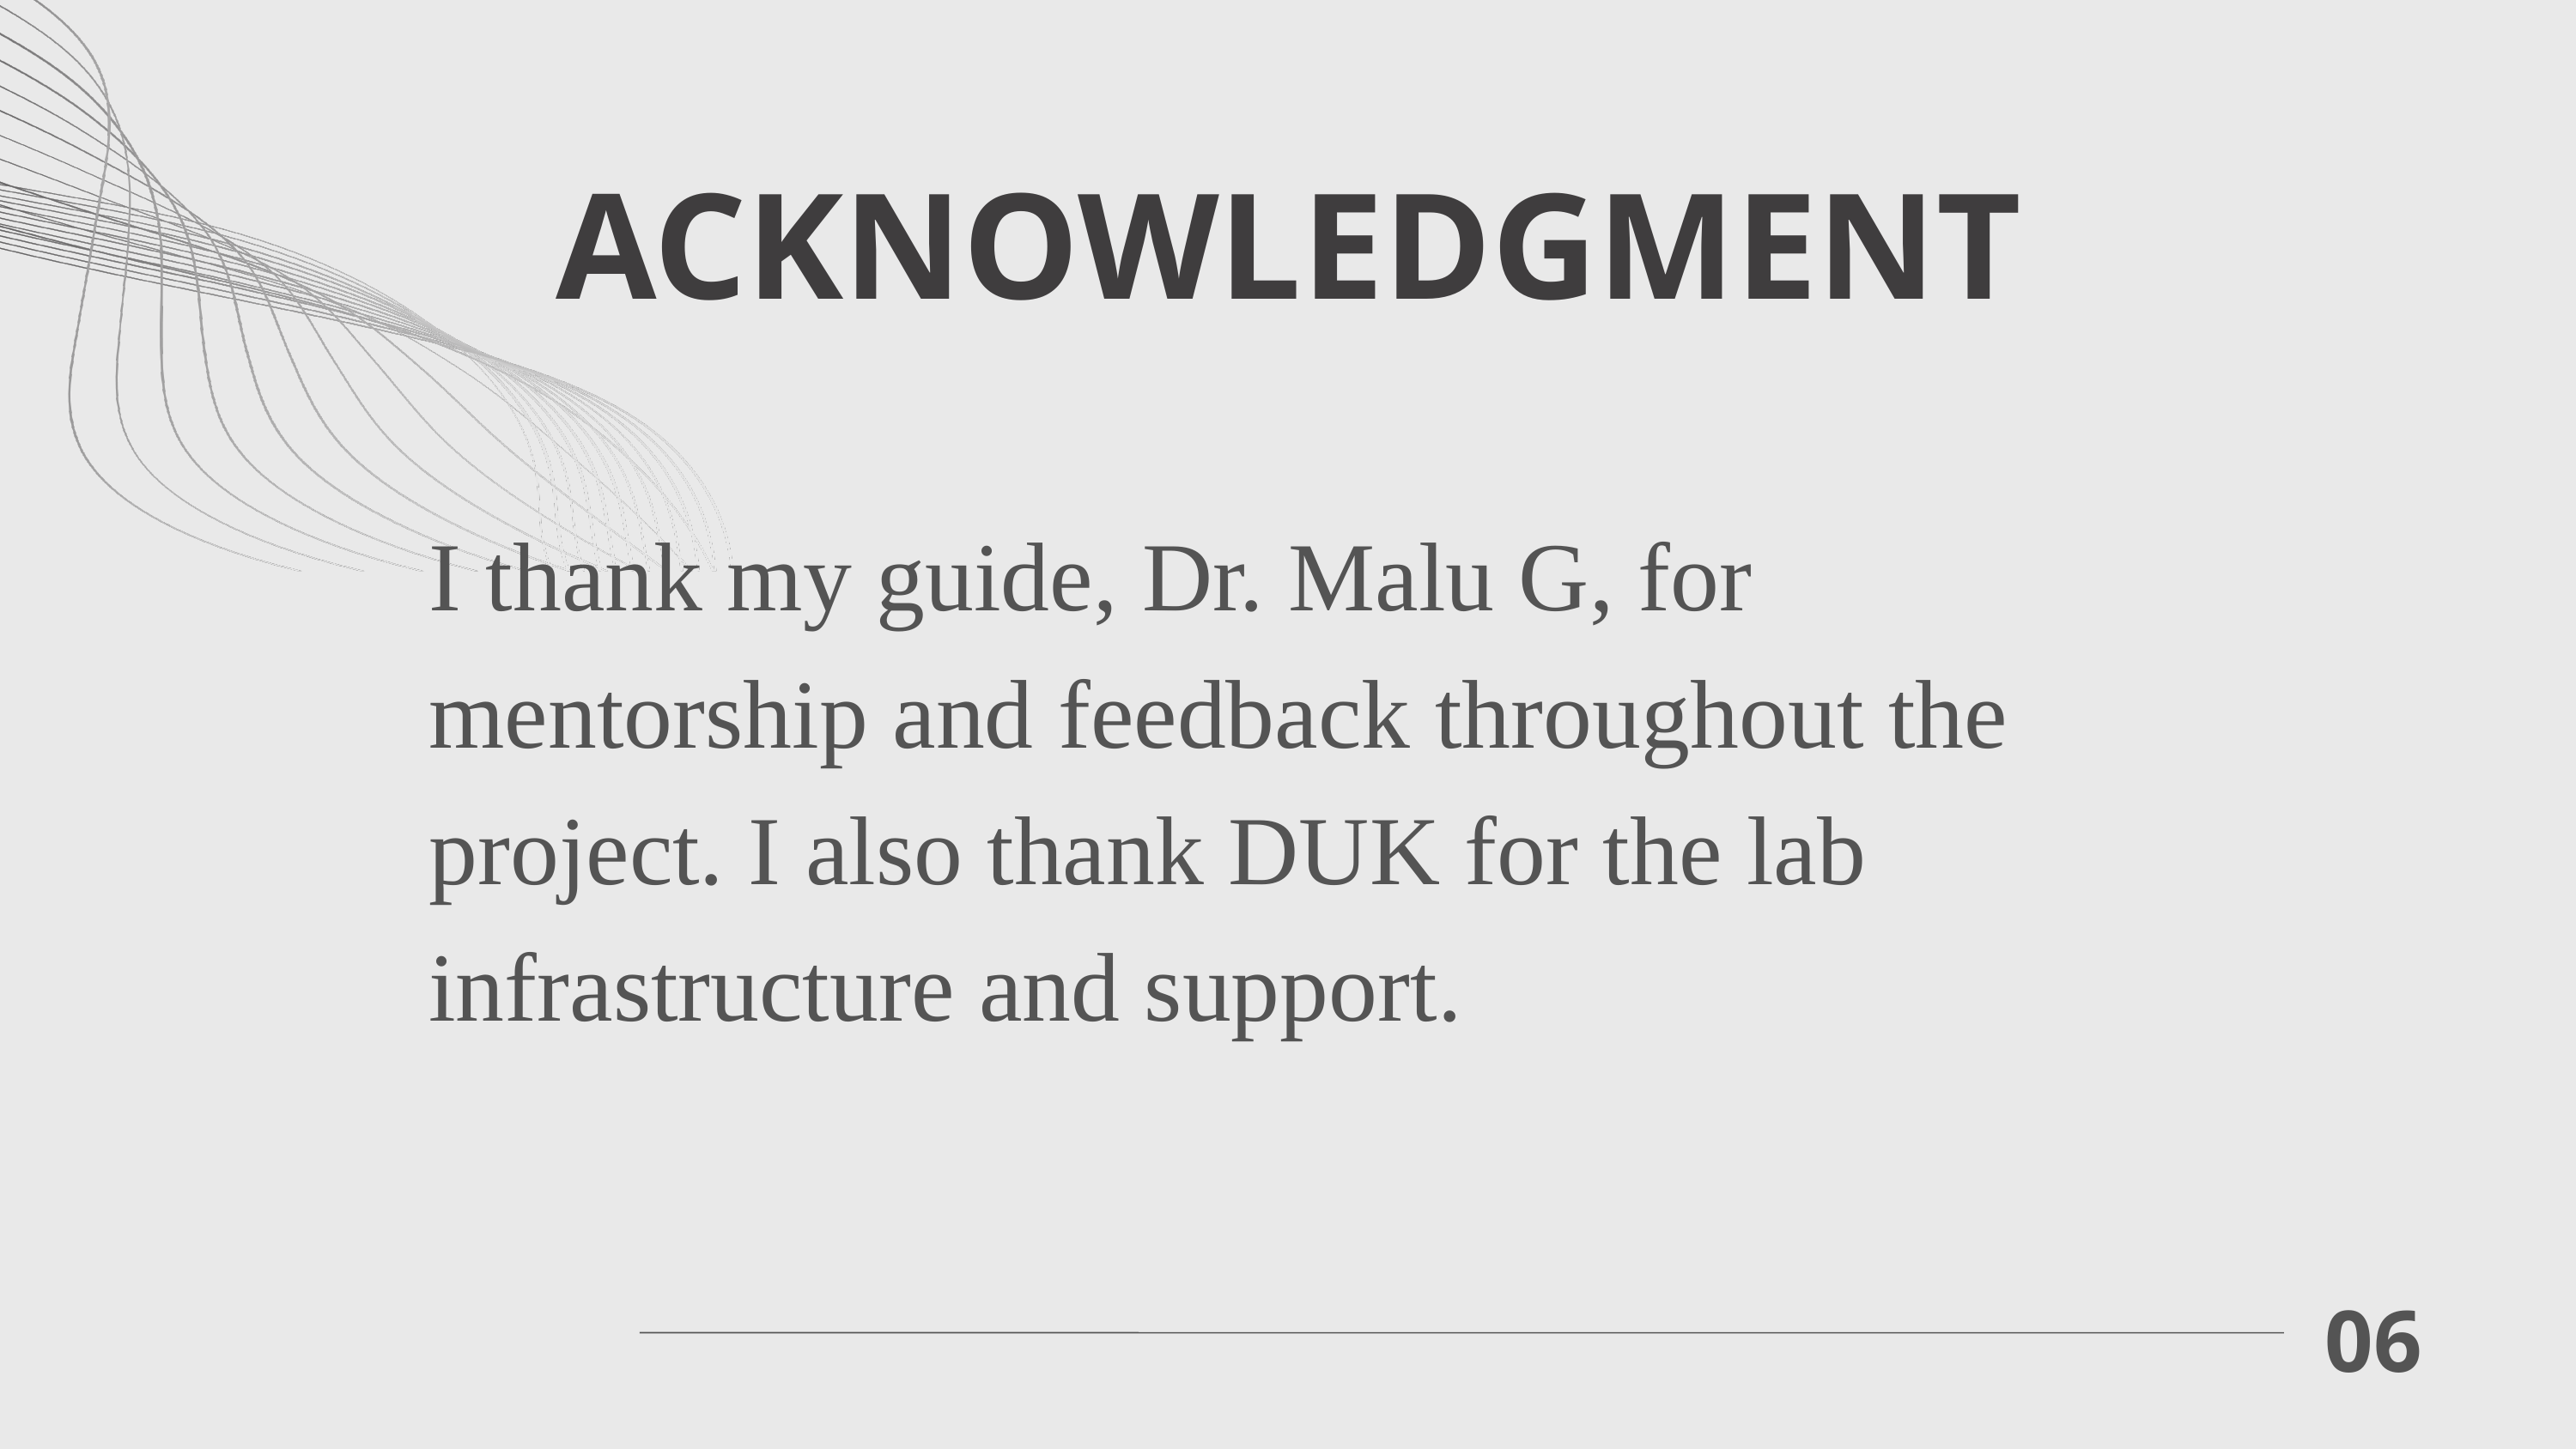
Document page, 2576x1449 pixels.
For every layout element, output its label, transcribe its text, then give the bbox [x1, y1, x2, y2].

text_box [0, 0, 733, 572]
text_box ACKNOWLEDGMENT [465, 123, 2111, 494]
text_box I thank my guide, Dr. Malu G, for mentorship and feedback throughout the project. I also thank DUK for the lab infrastructure and support. [428, 494, 2148, 1041]
text_box 06 [2283, 1270, 2464, 1389]
